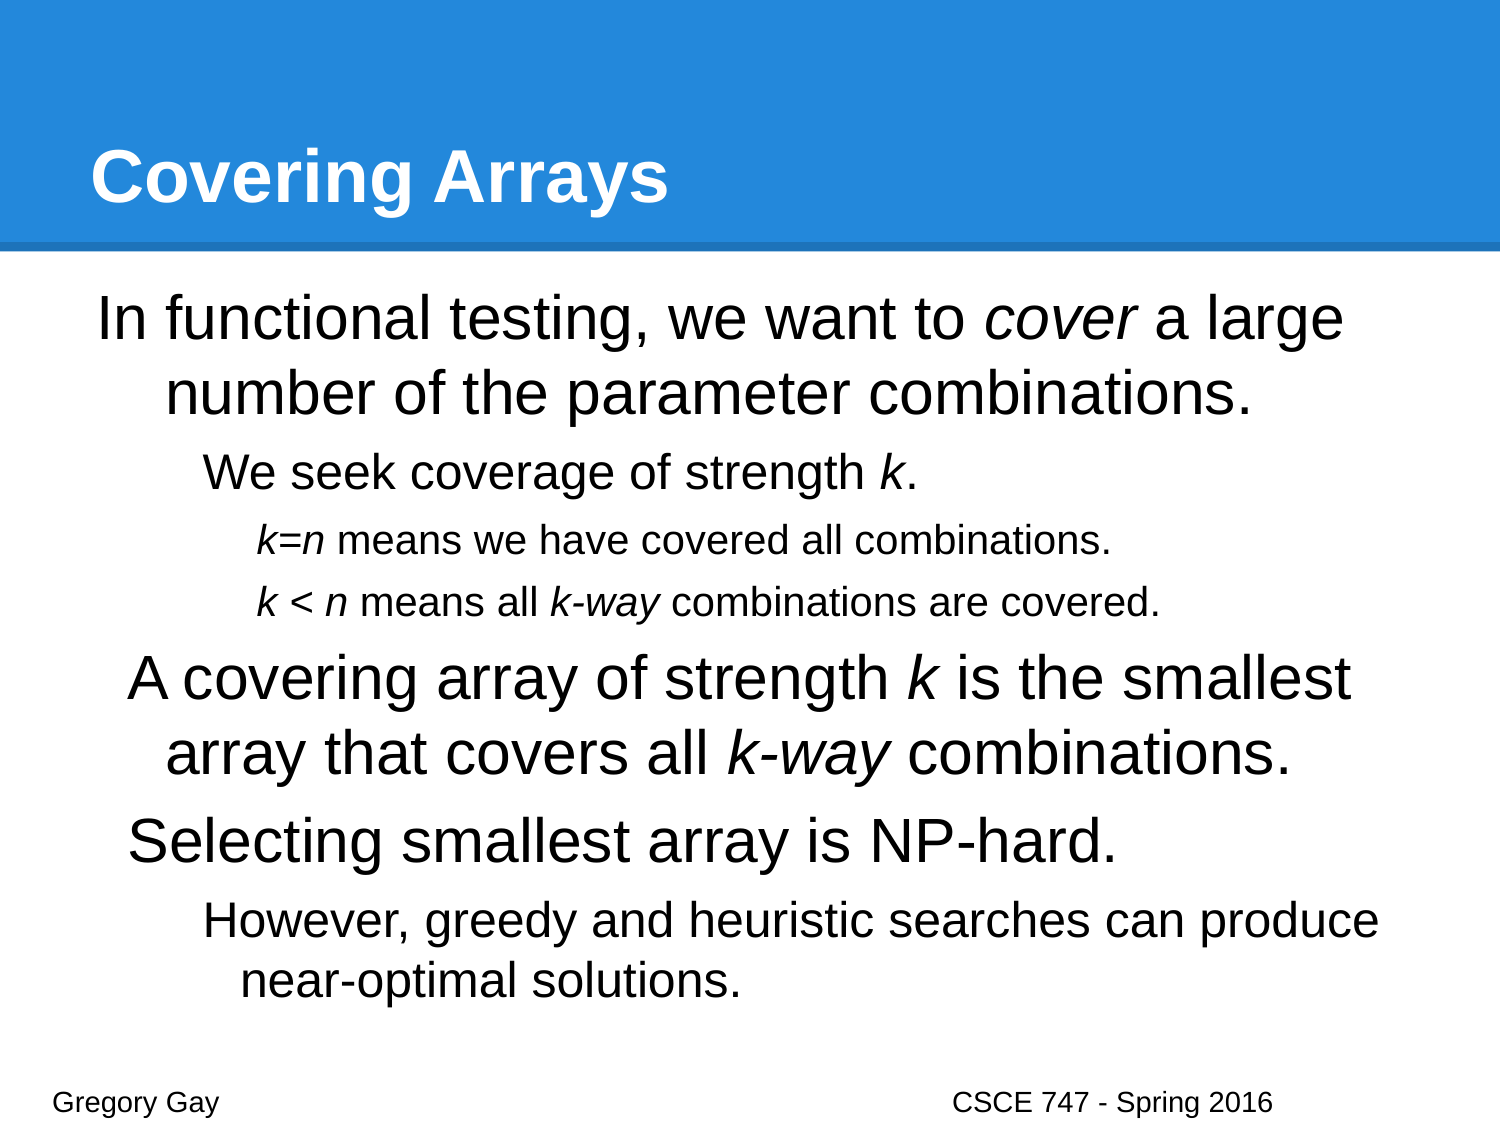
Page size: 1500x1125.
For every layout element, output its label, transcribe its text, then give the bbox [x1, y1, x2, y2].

list In functional testing, we want to cover a large number of the parameter combinations. We seek coverage of strength k. k=n means we have covered all combinations. k < n means all k-way combinations are covered. A covering array of strength k is the smallest array that covers all k-way combinations. Selecting smallest array is NP-hard. However, greedy and heuristic searches can produce near-optimal solutions. [75, 262, 1425, 1068]
text_box Gregory Gay CSCE 747 - Spring 2016 25 [37, 1068, 1463, 1114]
title Covering Arrays [75, 45, 1425, 233]
